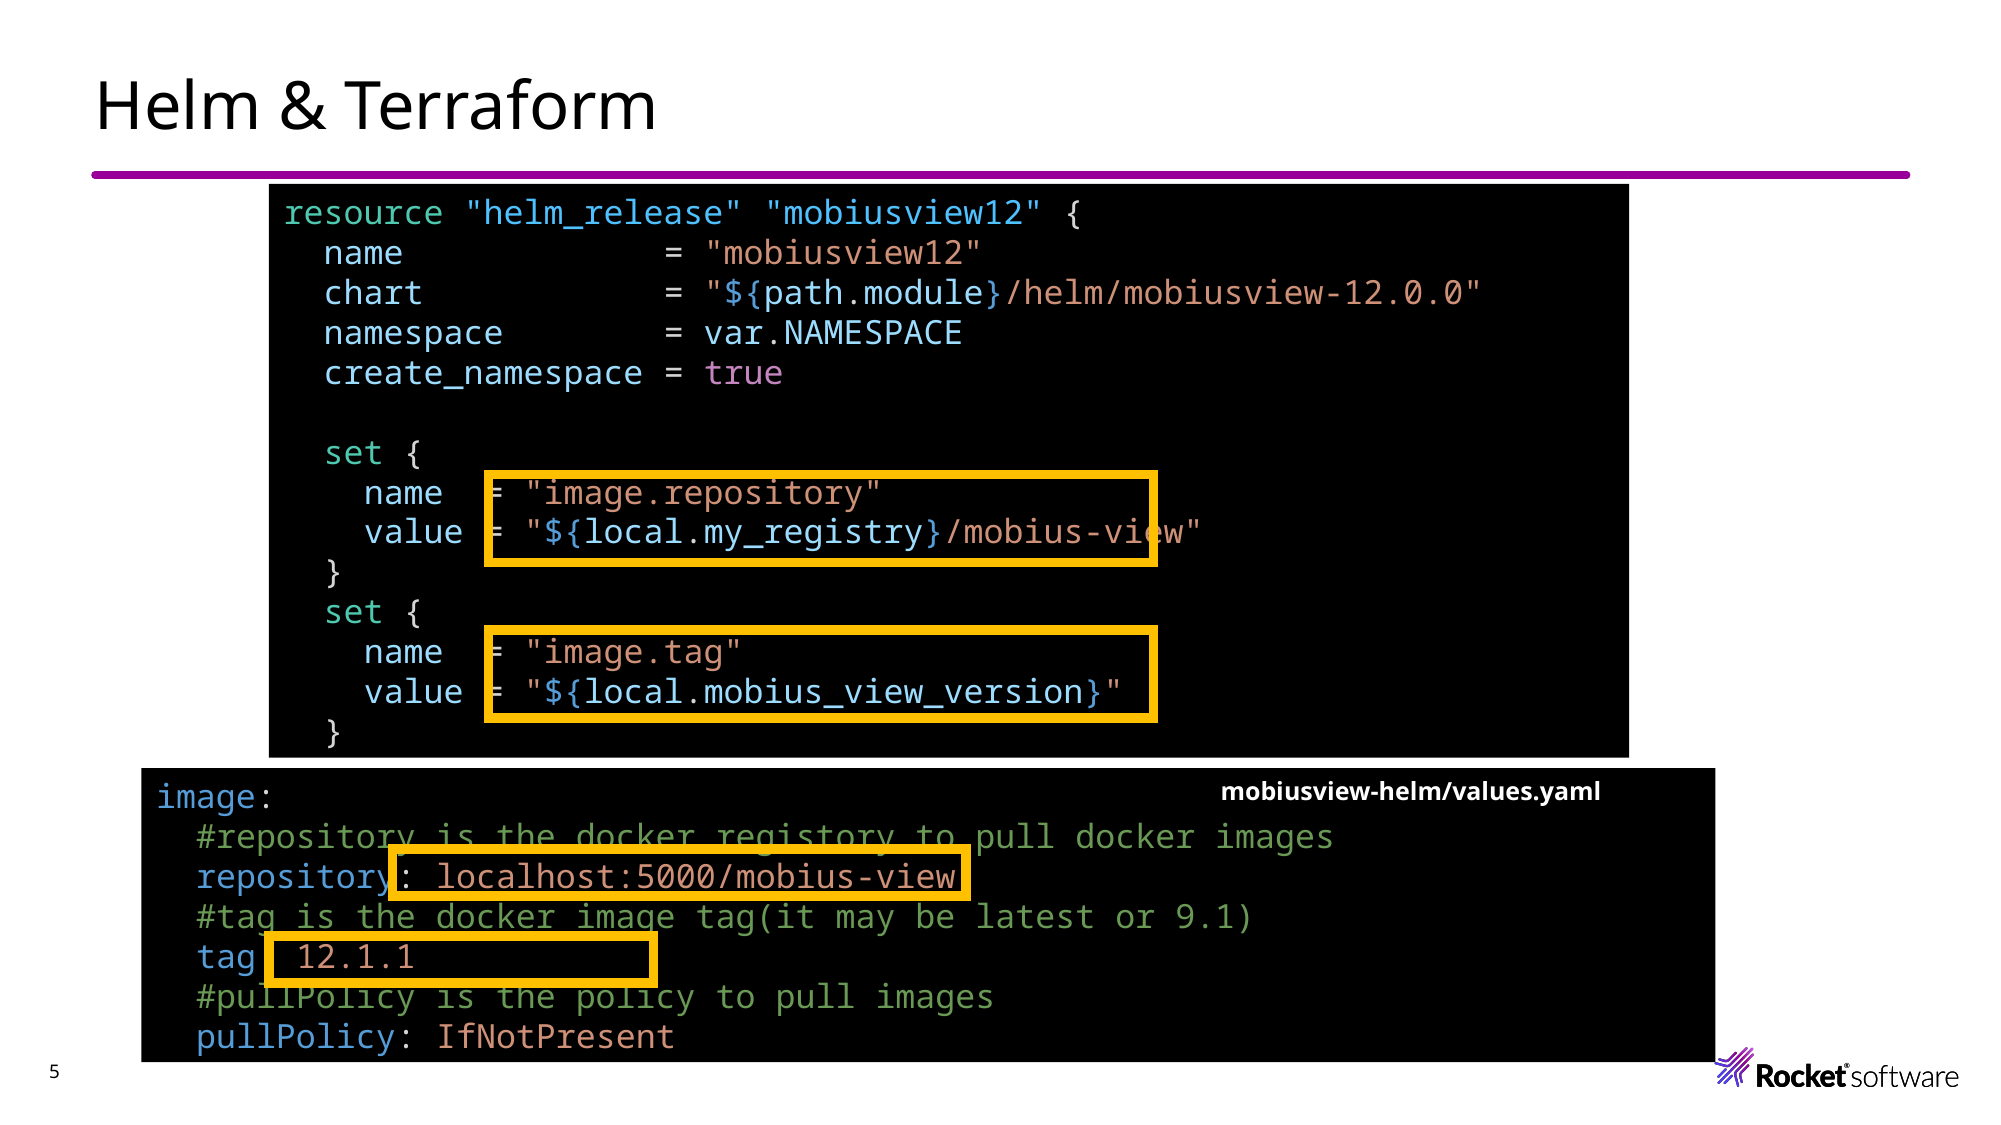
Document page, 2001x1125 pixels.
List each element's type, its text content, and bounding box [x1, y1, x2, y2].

text_box resource "helm_release" "mobiusview12" { name = "mobiusview12" chart = "${path.module}/helm/mobiusview-12.0.0" namespace = var.NAMESPACE create_namespace = true set { name = "image.repository" value = "${local.my_registry}/mobius-view" } set { name = "image.tag" value = "${local.mobius_view_version}" } [268, 183, 1630, 758]
picture [1710, 1037, 1963, 1093]
text_box [487, 629, 1154, 719]
slide_number 5 [7, 1042, 75, 1103]
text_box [141, 767, 1716, 1071]
text_box [487, 473, 1154, 563]
title Helm & Terraform [94, 56, 1910, 159]
